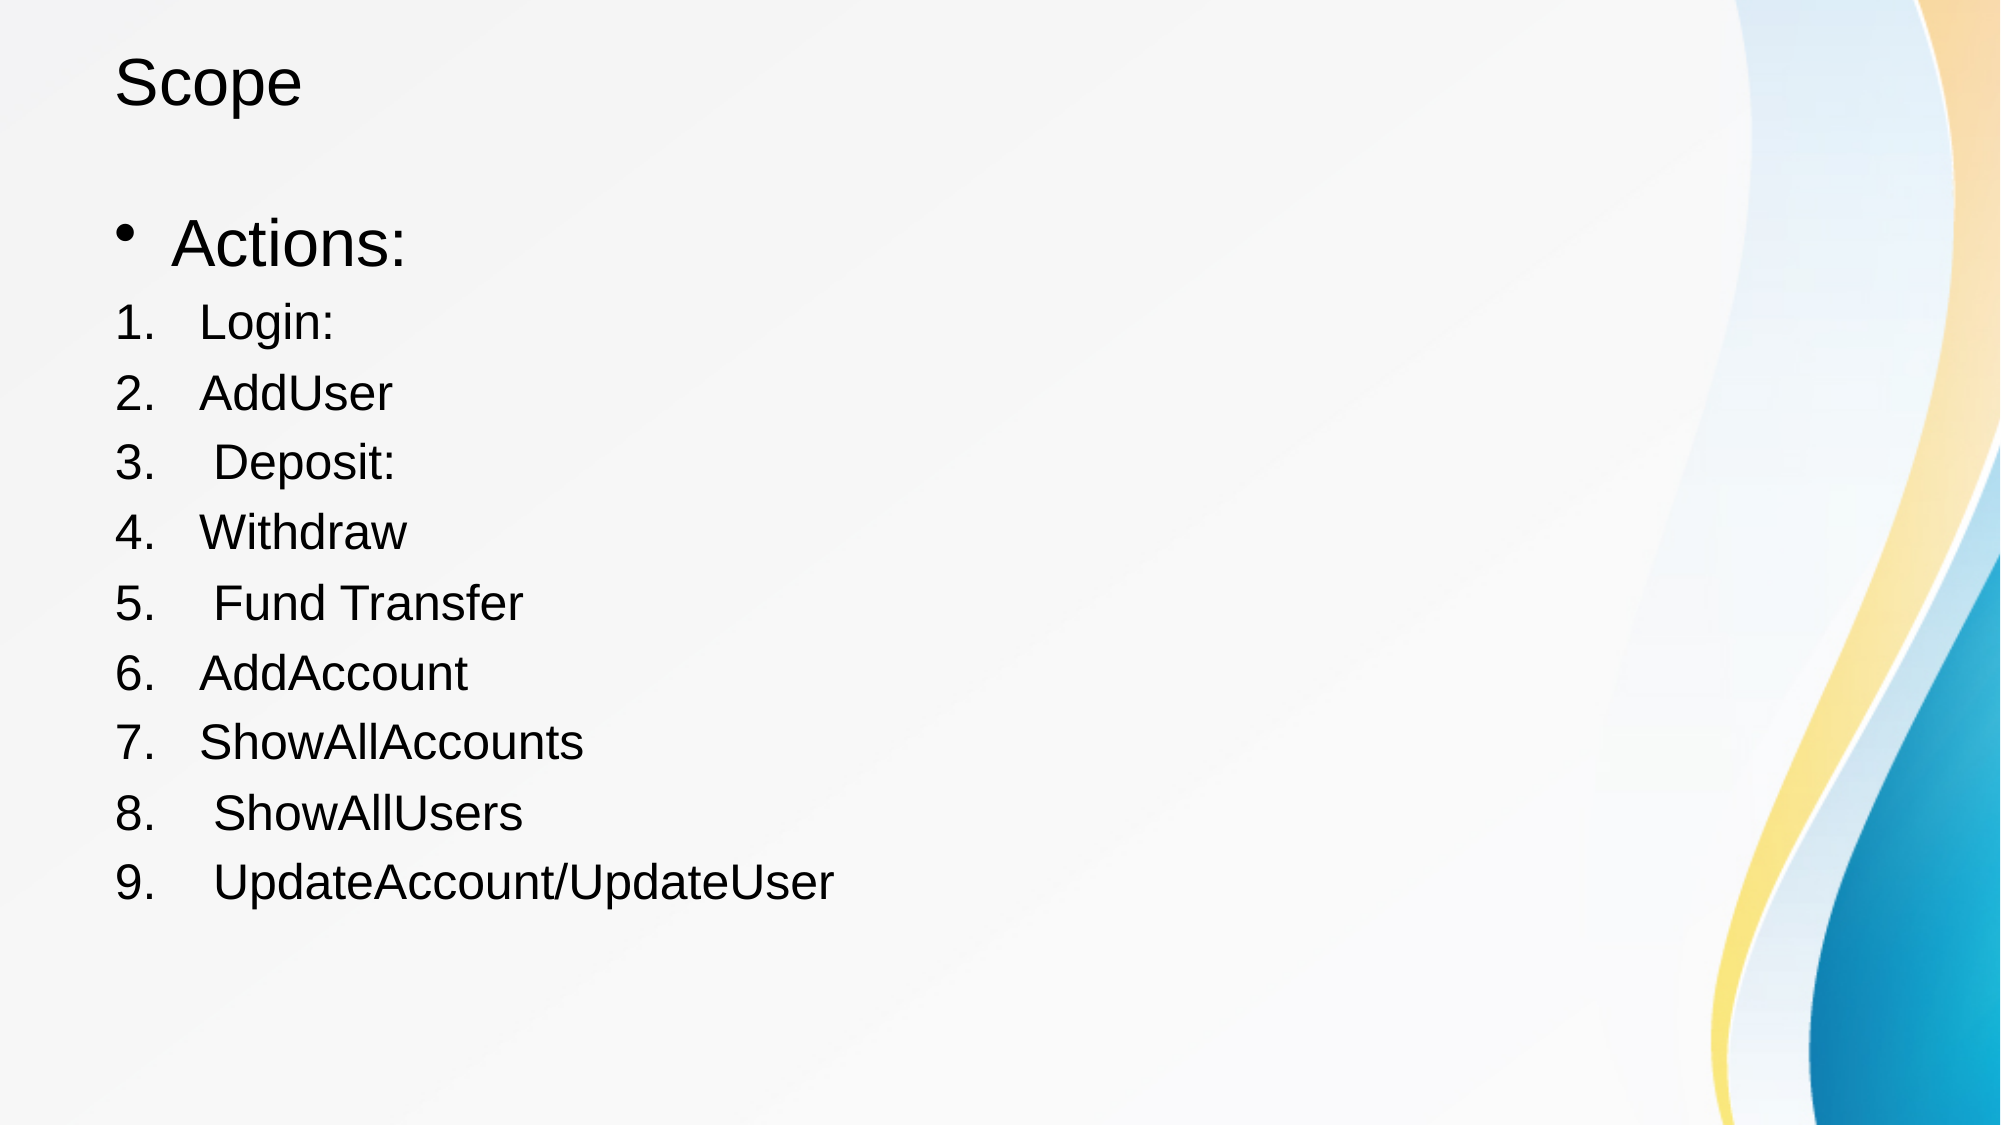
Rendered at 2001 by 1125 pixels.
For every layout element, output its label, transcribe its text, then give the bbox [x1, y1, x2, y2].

title Scope [99, 30, 1901, 127]
picture [0, 0, 2001, 1125]
list Actions: Login: AddUser Deposit: Withdraw Fund Transfer AddAccount ShowAllAccounts ShowAllUsers UpdateAccount/UpdateUser [99, 192, 1901, 1006]
